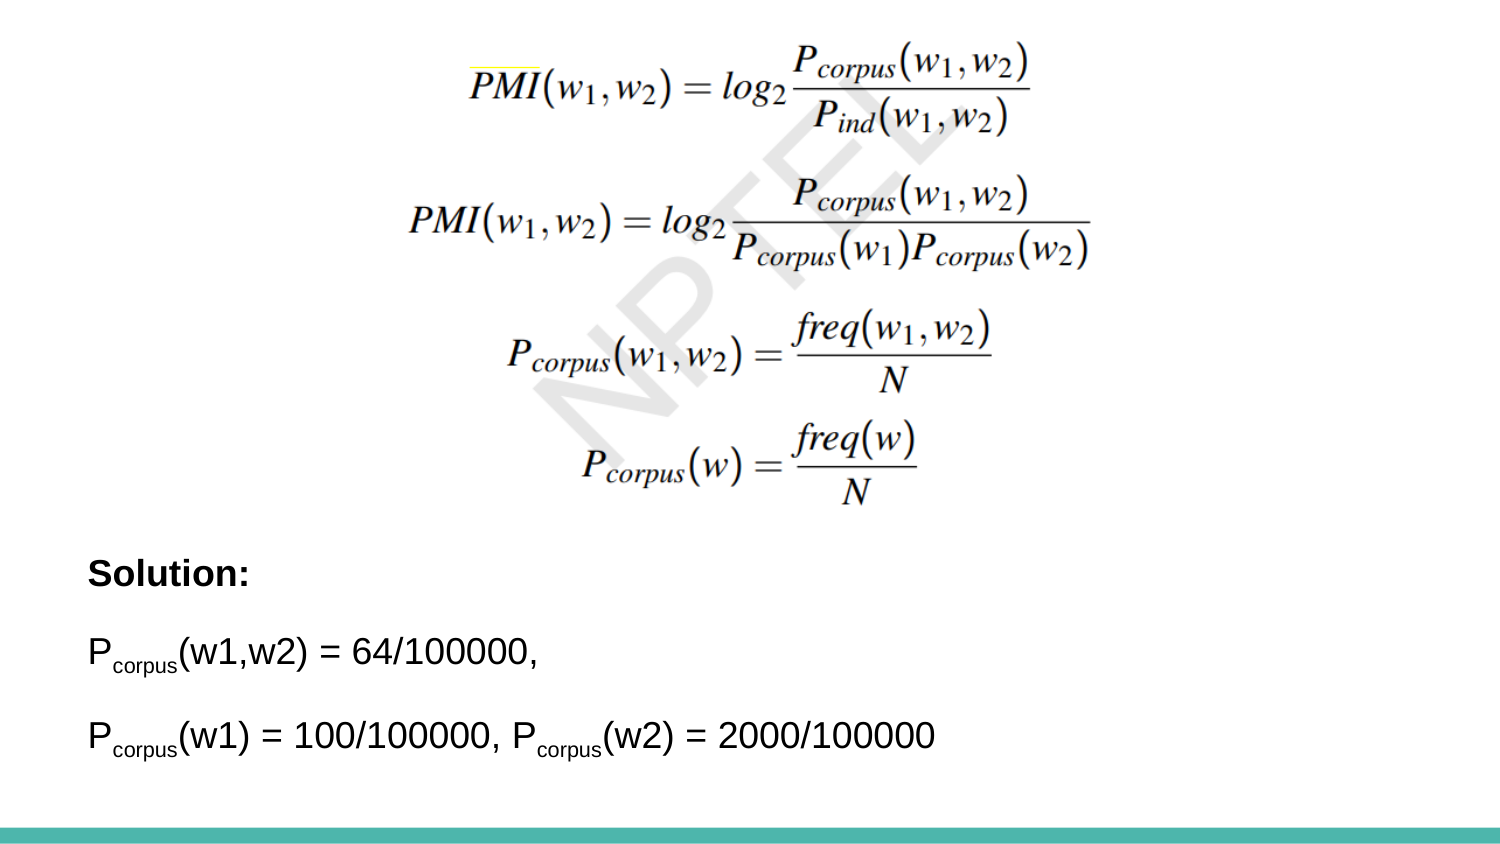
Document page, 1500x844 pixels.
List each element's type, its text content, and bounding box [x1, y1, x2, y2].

list Solution: Pcorpus(w1,w2) = 64/100000, Pcorpus(w1) = 100/100000, Pcorpus(w2) = 2000/100000 [72, 527, 1471, 765]
picture [402, 31, 1098, 516]
